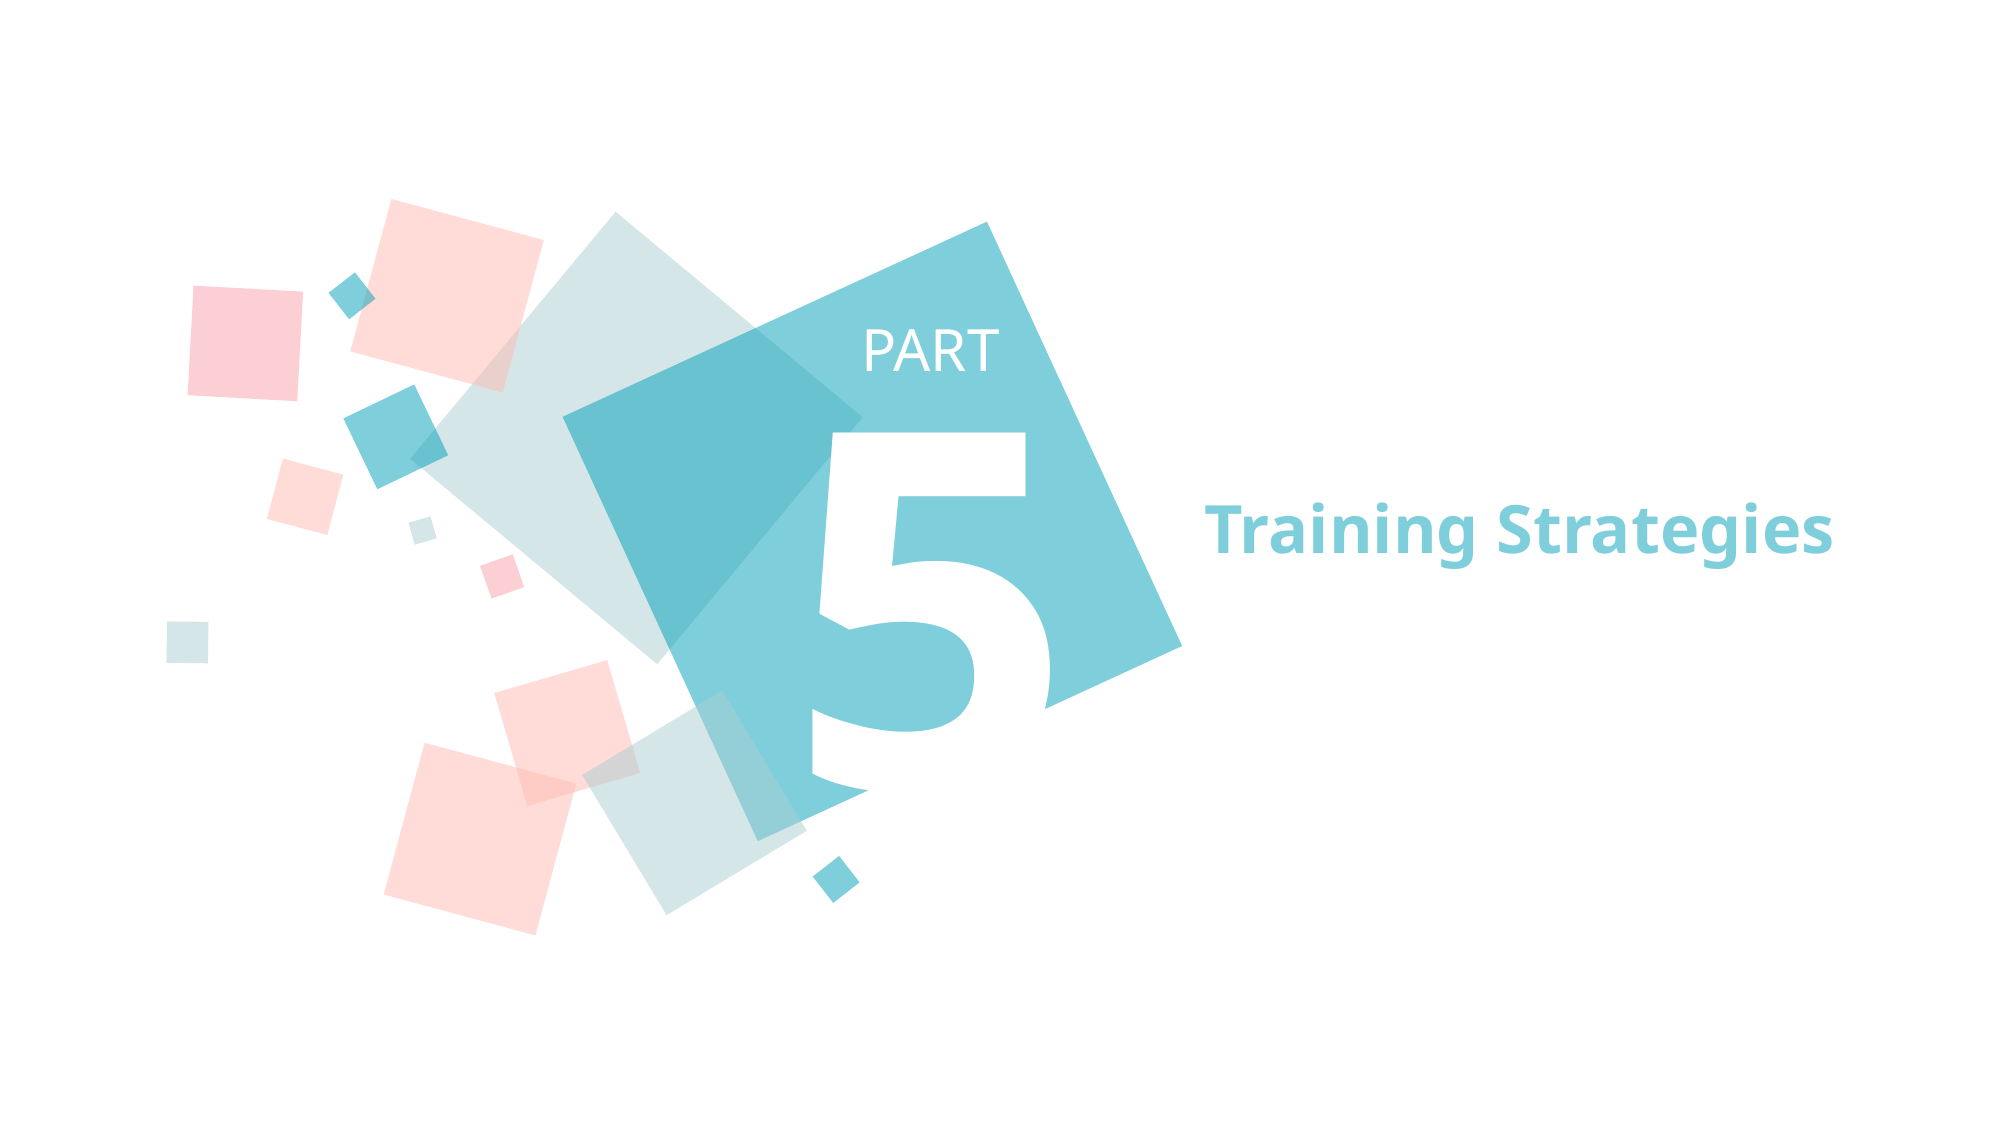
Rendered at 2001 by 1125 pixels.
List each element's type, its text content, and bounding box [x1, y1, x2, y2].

text_box 5 [773, 283, 1088, 896]
text_box PART [846, 305, 1015, 391]
text_box Training Strategies [1189, 479, 1851, 575]
